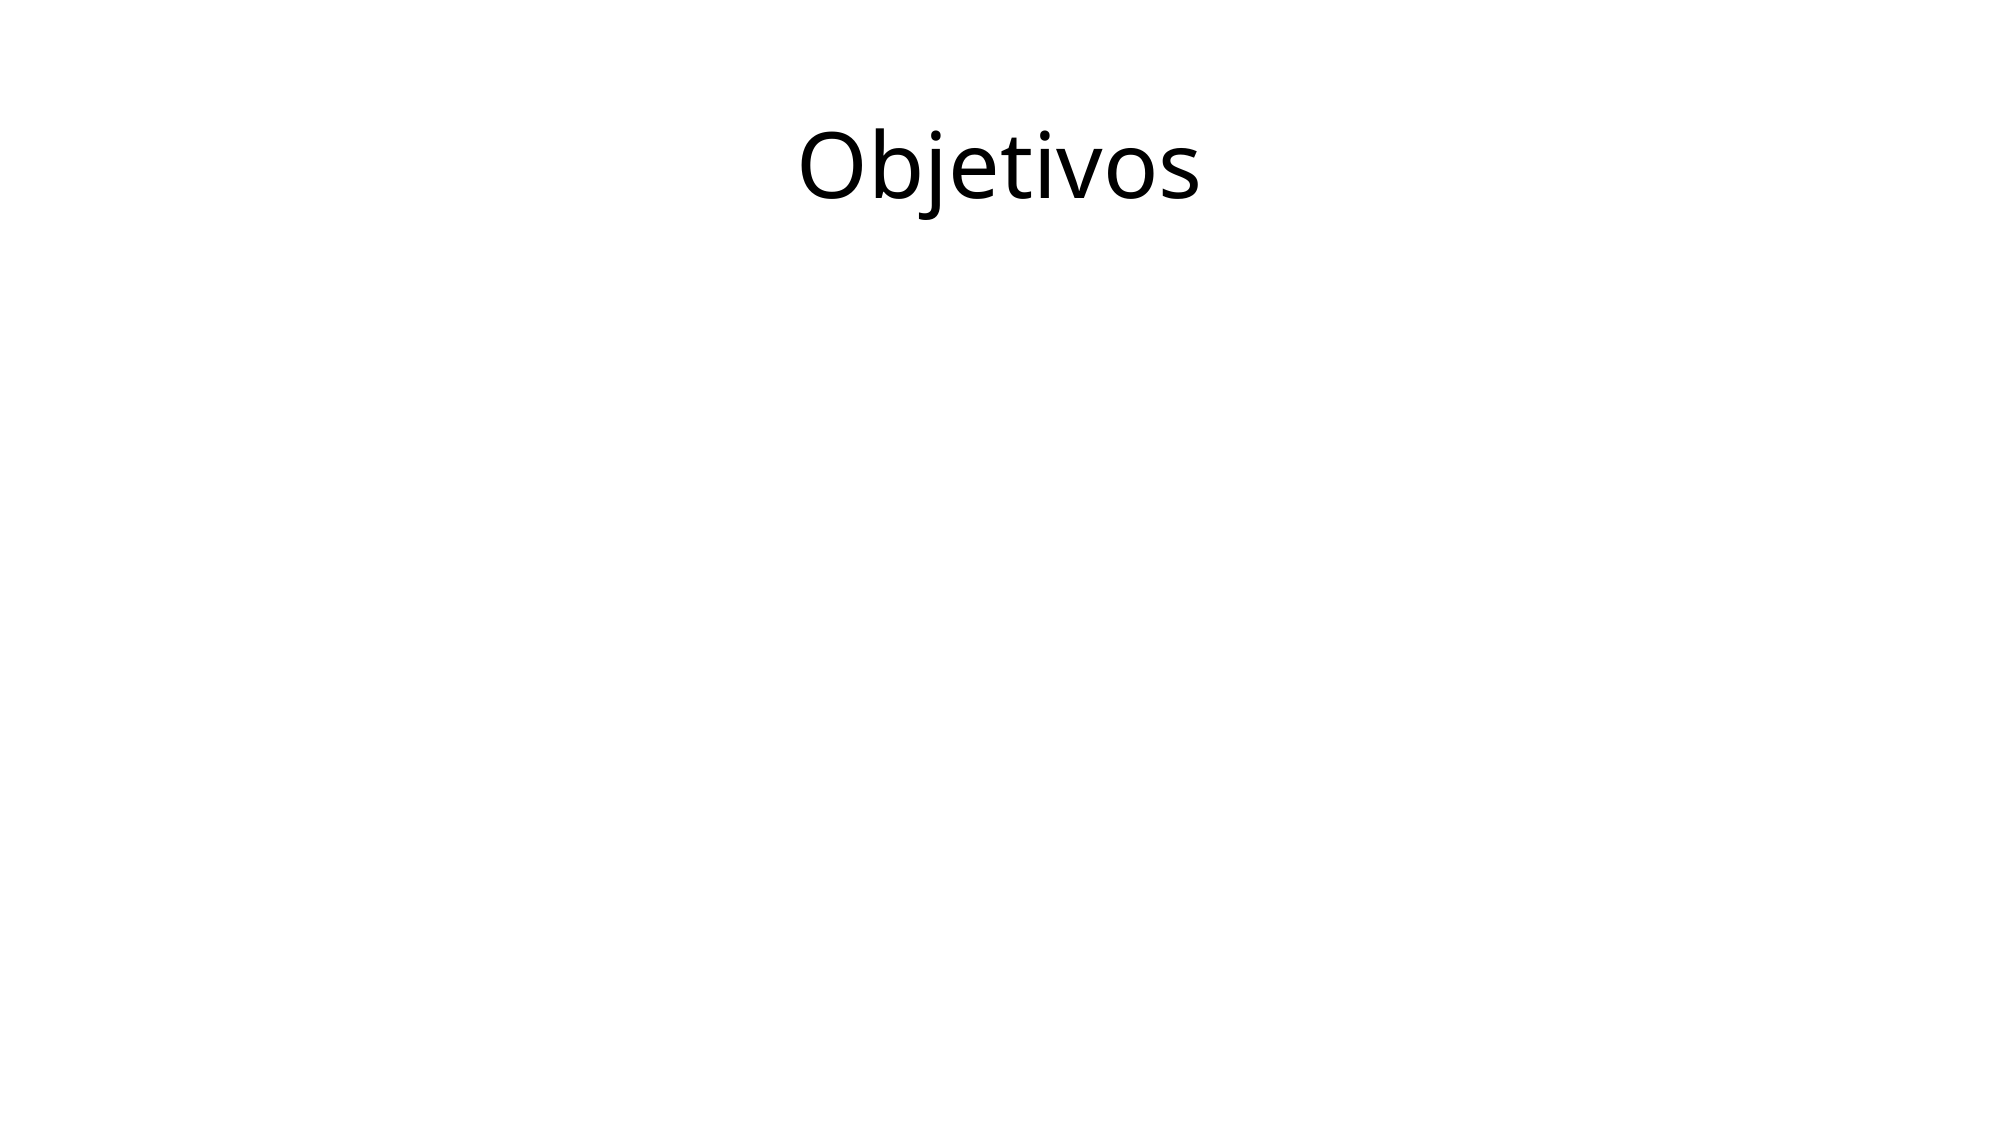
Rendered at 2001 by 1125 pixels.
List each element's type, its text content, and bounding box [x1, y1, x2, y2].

title Objetivos [137, 59, 1863, 278]
